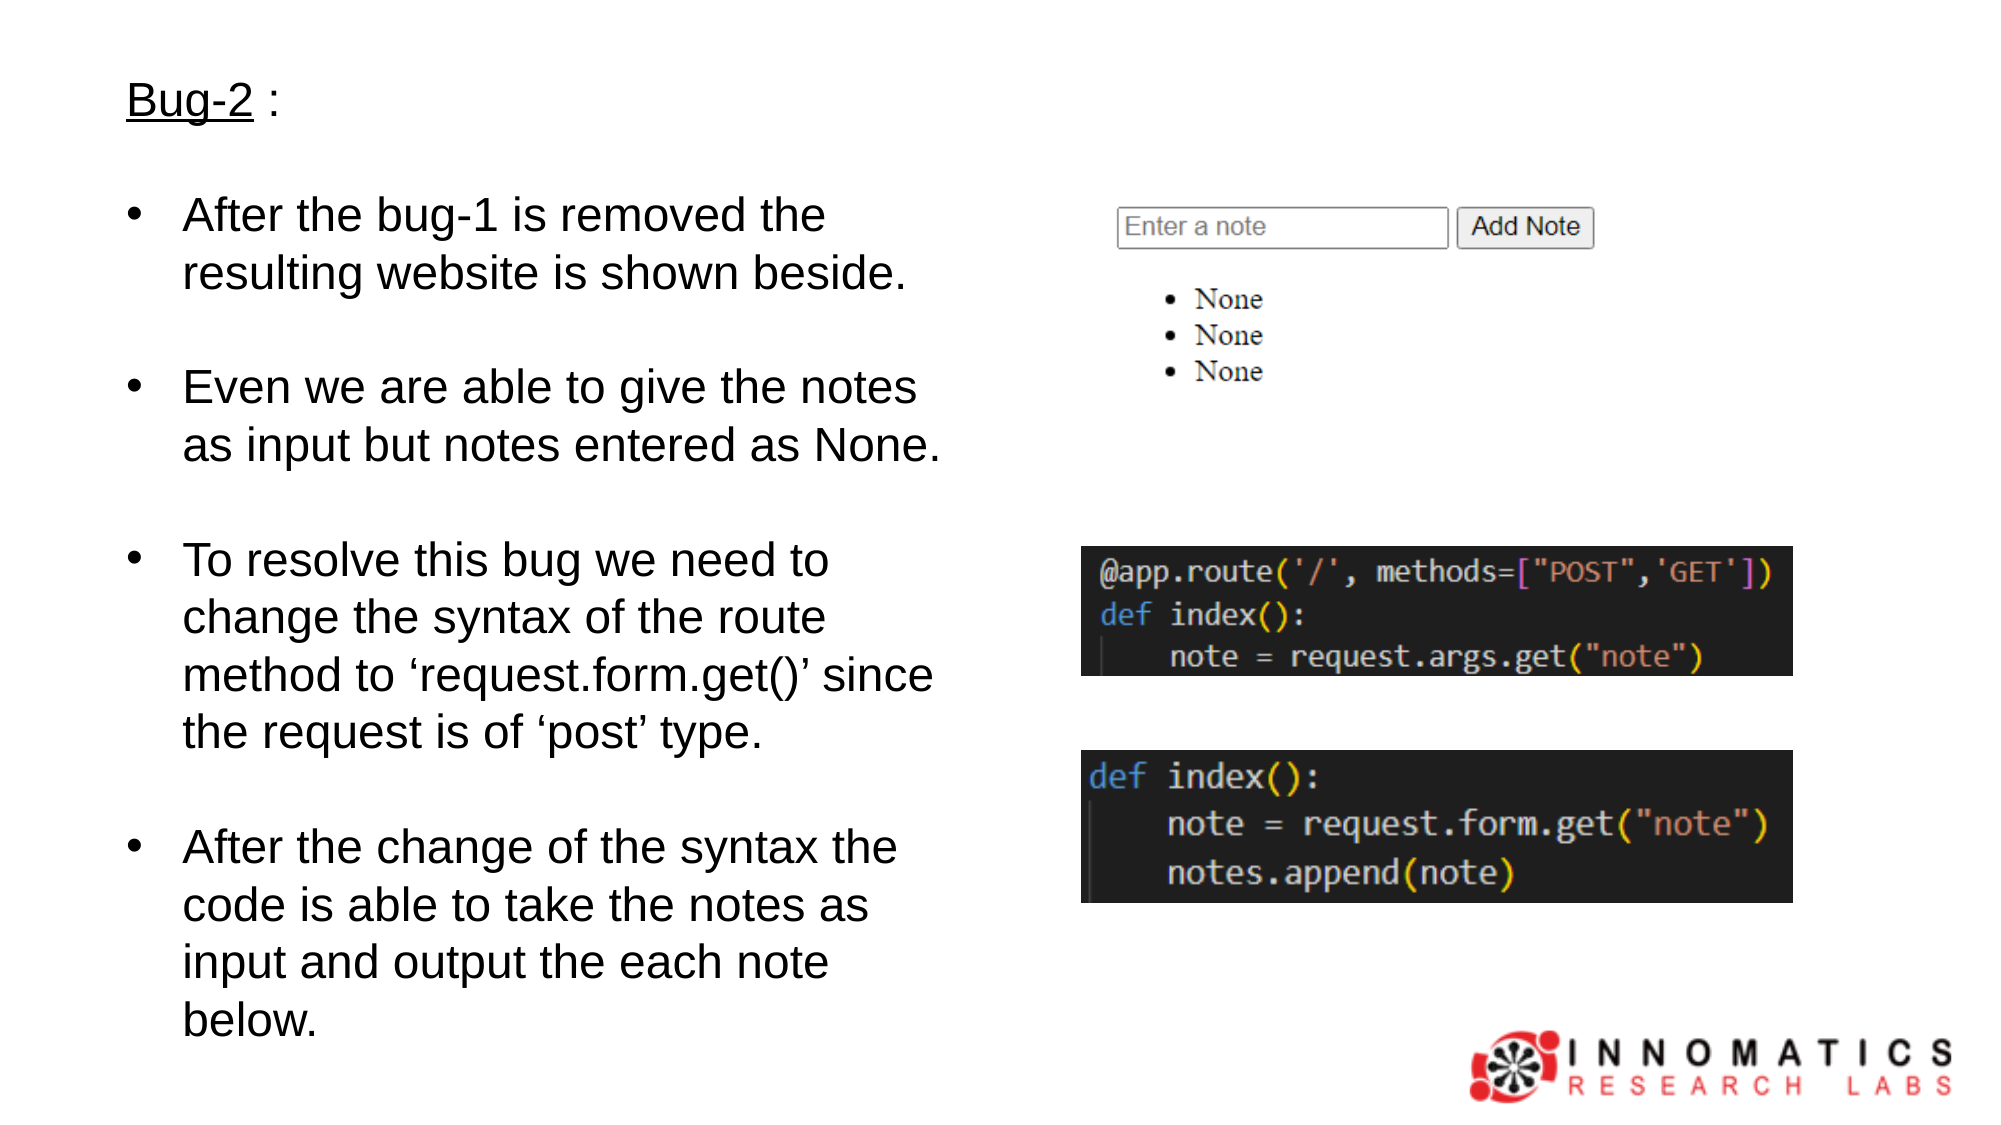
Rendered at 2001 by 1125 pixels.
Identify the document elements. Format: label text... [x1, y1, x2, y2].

text_box Bug-2 : After the bug-1 is removed the resulting website is shown beside. Even we are able to give the notes as input but notes entered as None. To resolve this bug we need to change the syntax of the route method to ‘request.form.get()’ since the request is of ‘post’ type. After the change of the syntax the code is able to take the notes as input and output the each note below. [111, 61, 965, 1053]
picture [1108, 193, 1770, 444]
picture [1445, 1014, 1975, 1125]
picture [1081, 750, 1793, 903]
picture [1081, 546, 1793, 677]
